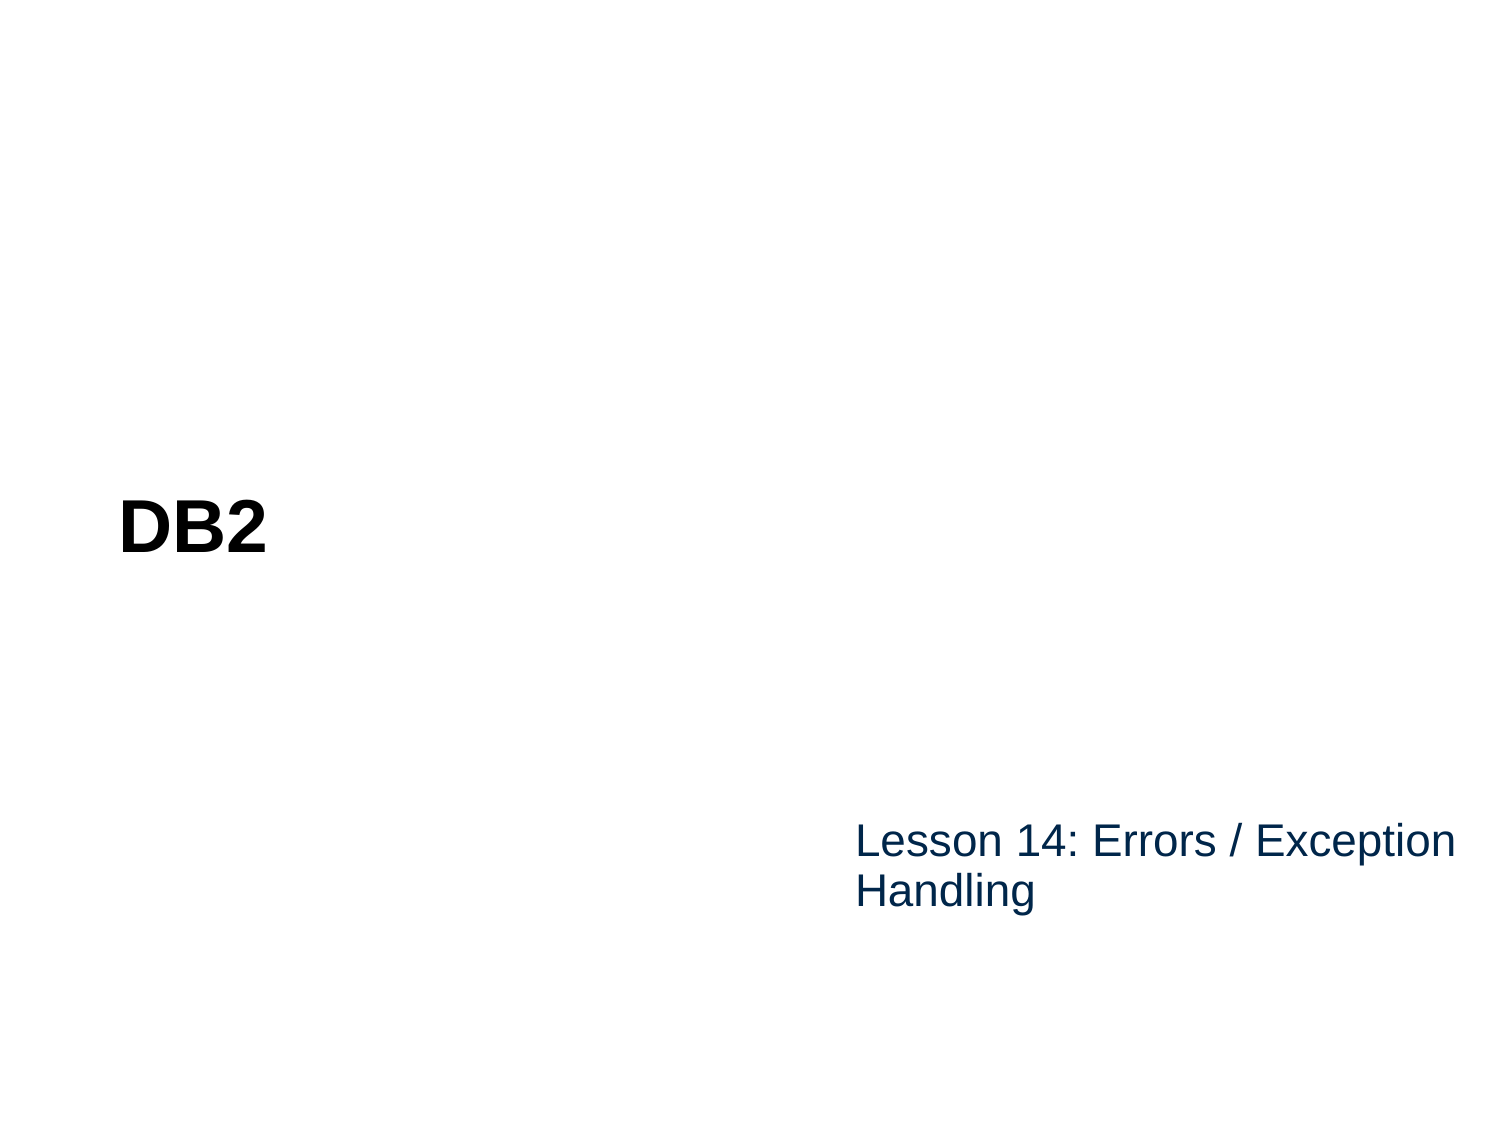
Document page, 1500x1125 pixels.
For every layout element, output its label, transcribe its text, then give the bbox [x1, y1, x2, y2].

subtitle Lesson 14: Errors / Exception Handling [736, 811, 1500, 956]
title DB2 [0, 485, 826, 666]
